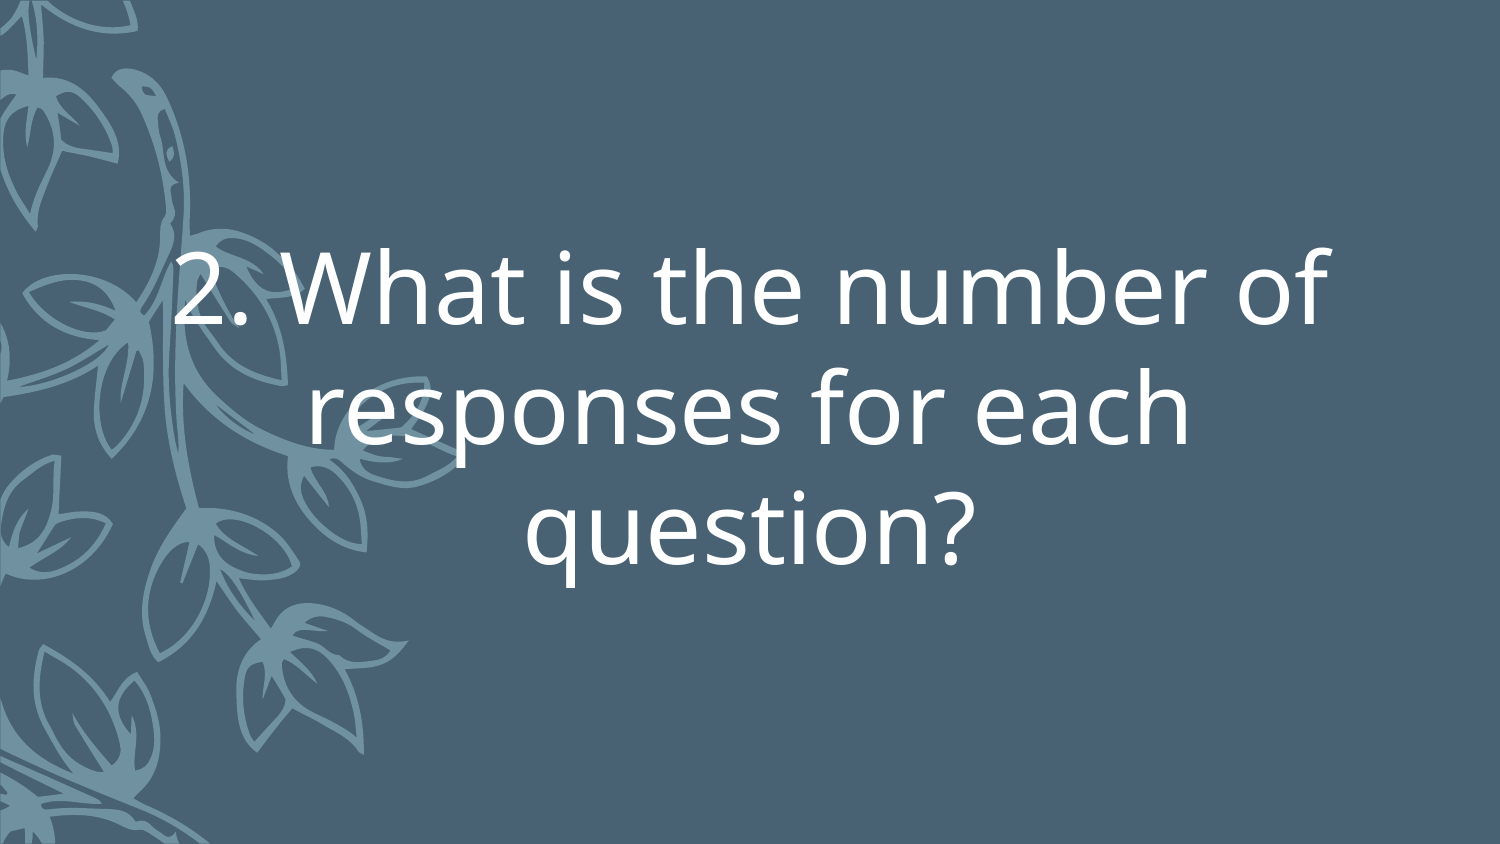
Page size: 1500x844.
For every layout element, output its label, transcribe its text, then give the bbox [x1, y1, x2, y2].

text_box 2. What is the number of responses for each question? [123, 253, 1377, 591]
